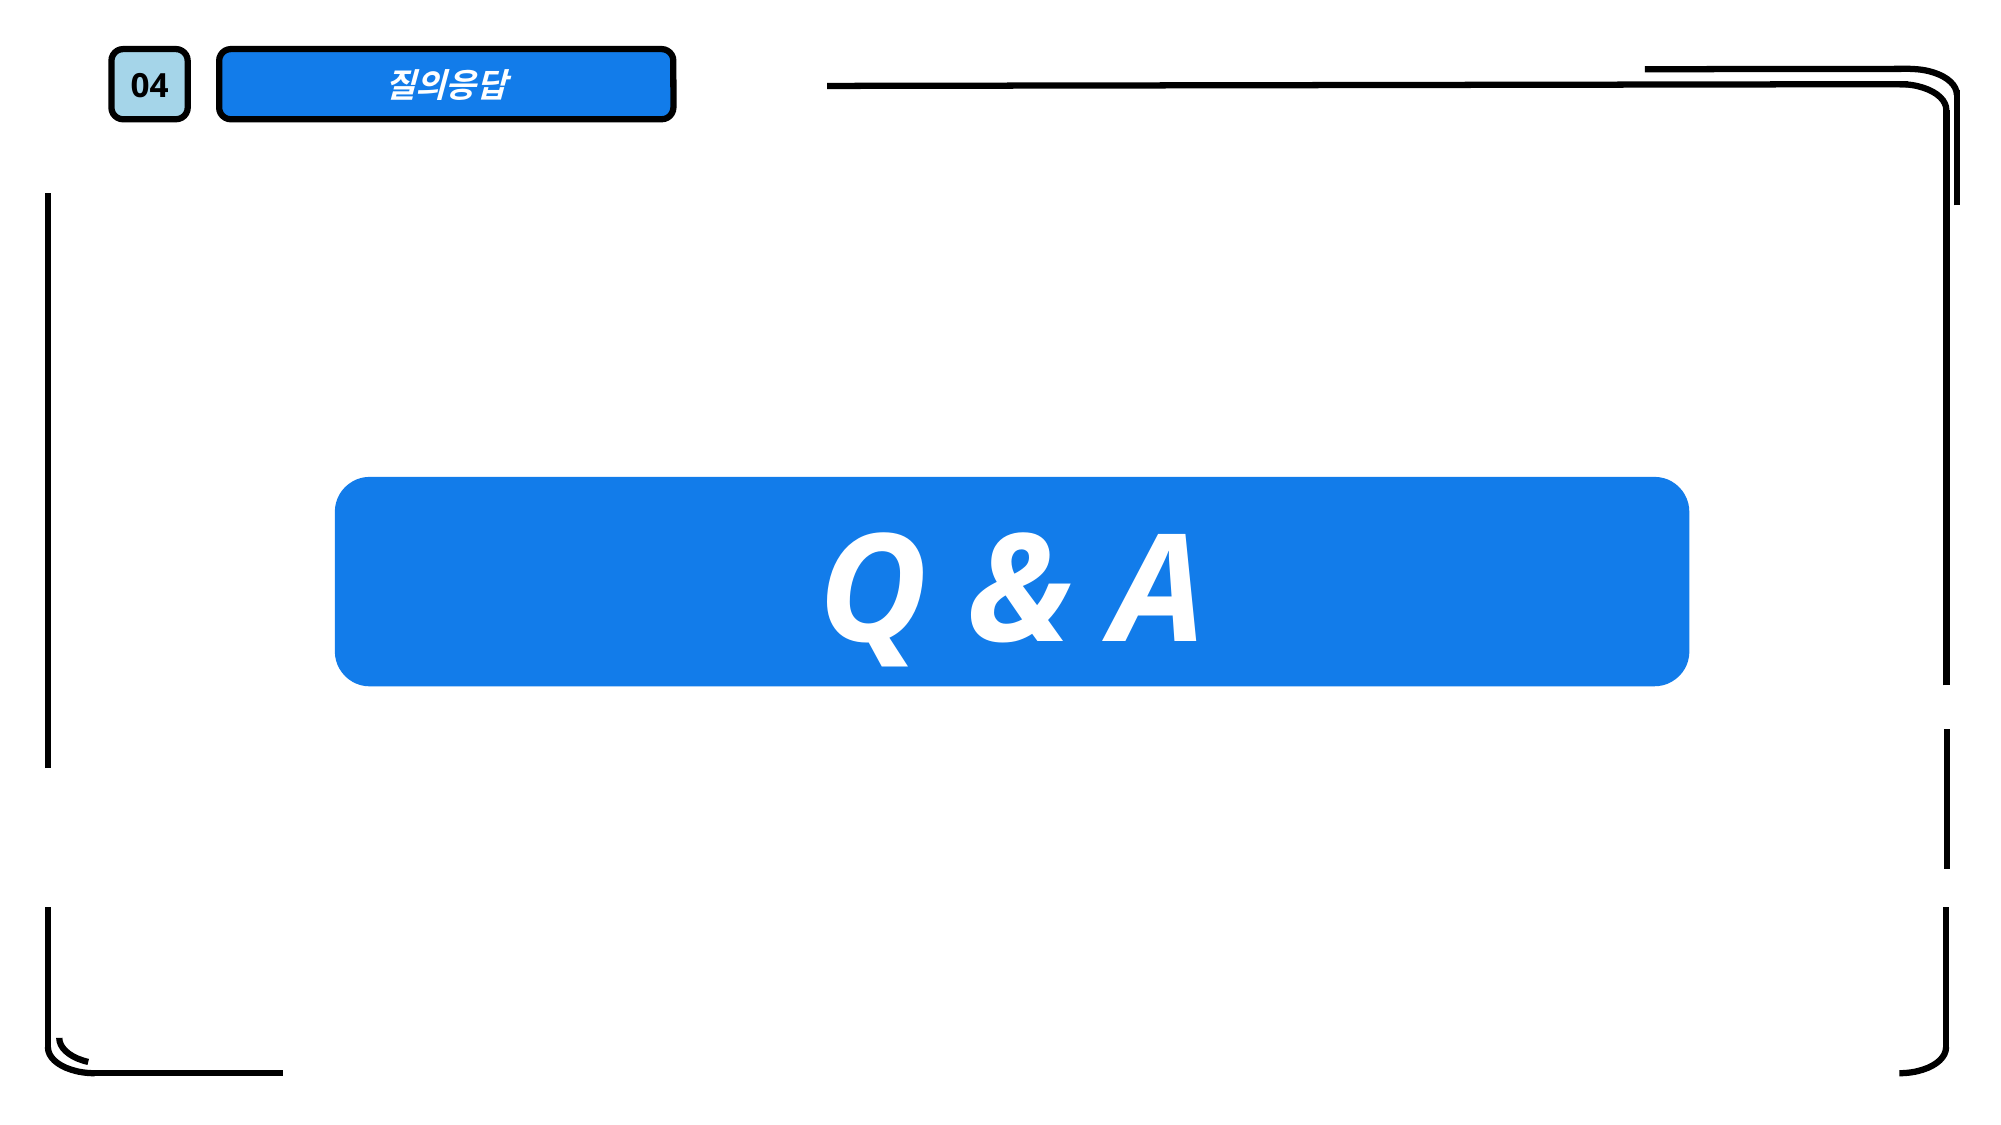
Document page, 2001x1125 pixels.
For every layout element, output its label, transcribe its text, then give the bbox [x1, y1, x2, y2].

text_box 04 [110, 48, 189, 121]
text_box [1644, 68, 1957, 206]
text_box 질의응답 [218, 48, 675, 121]
text_box [1899, 1047, 1947, 1074]
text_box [47, 907, 153, 1074]
text_box Q & A [333, 475, 1691, 688]
